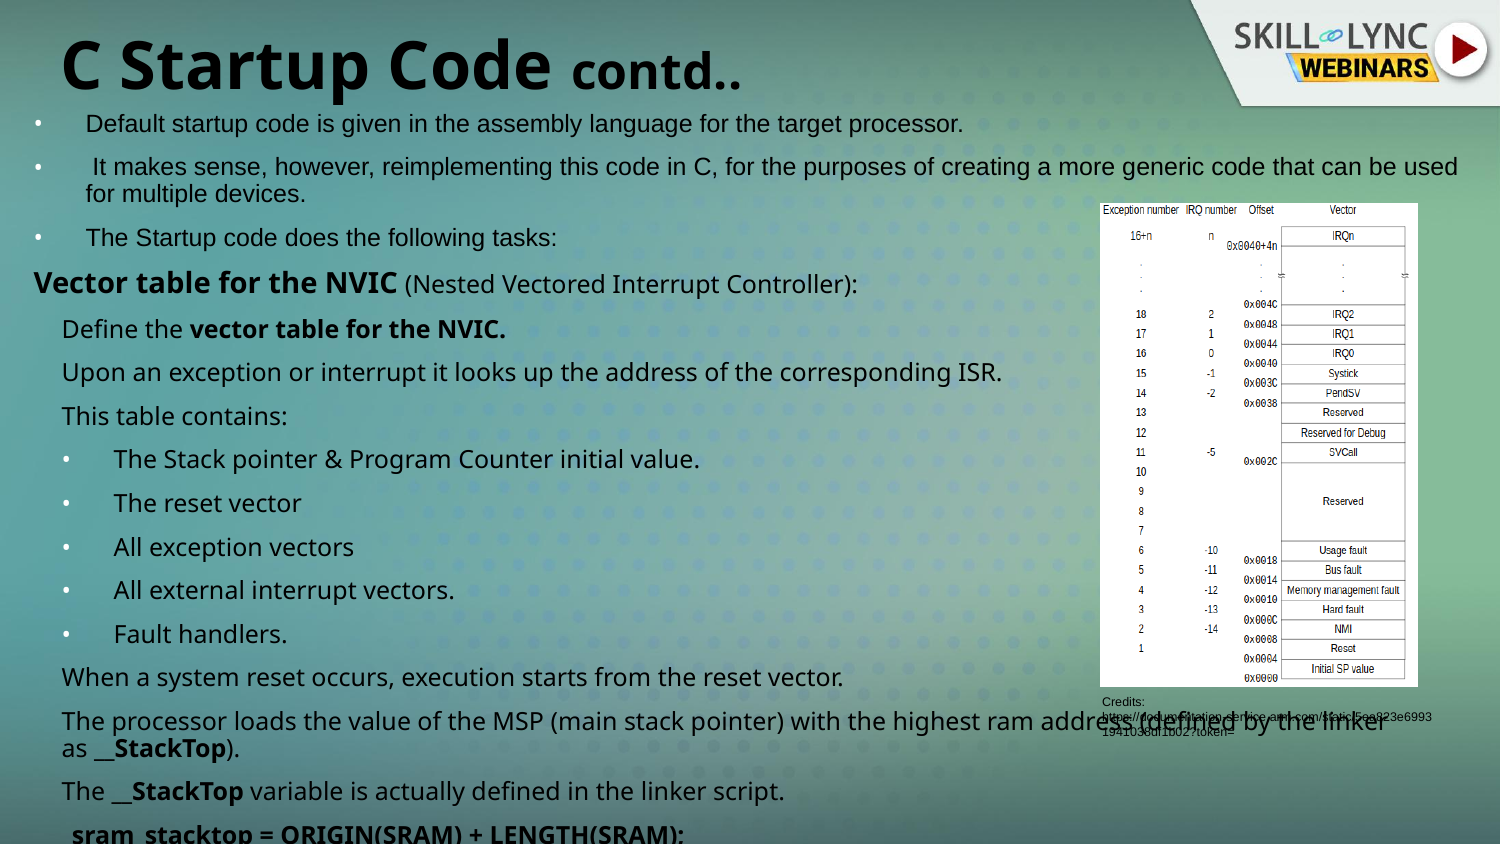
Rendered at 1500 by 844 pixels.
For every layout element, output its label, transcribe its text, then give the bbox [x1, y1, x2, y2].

list Default startup code is given in the assembly language for the target processor. It makes sense, however, reimplementing this code in C, for the purposes of creating a more generic code that can be used for multiple devices. The Startup code does the following tasks: Vector table for the NVIC (Nested Vectored Interrupt Controller): Define the vector table for the NVIC. Upon an exception or interrupt it looks up the address of the corresponding ISR. This table contains: The Stack pointer & Program Counter initial value. The reset vector All exception vectors All external interrupt vectors. Fault handlers. When a system reset occurs, execution starts from the reset vector. The processor loads the value of the MSP (main stack pointer) with the highest ram address (defined by the linker as __StackTop). The __StackTop variable is actually defined in the linker script. _sram_stacktop = ORIGIN(SRAM) + LENGTH(SRAM); [0, 105, 1482, 834]
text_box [1086, 203, 1454, 708]
picture [0, 0, 1500, 844]
title C Startup Code contd.. [48, 16, 1358, 120]
